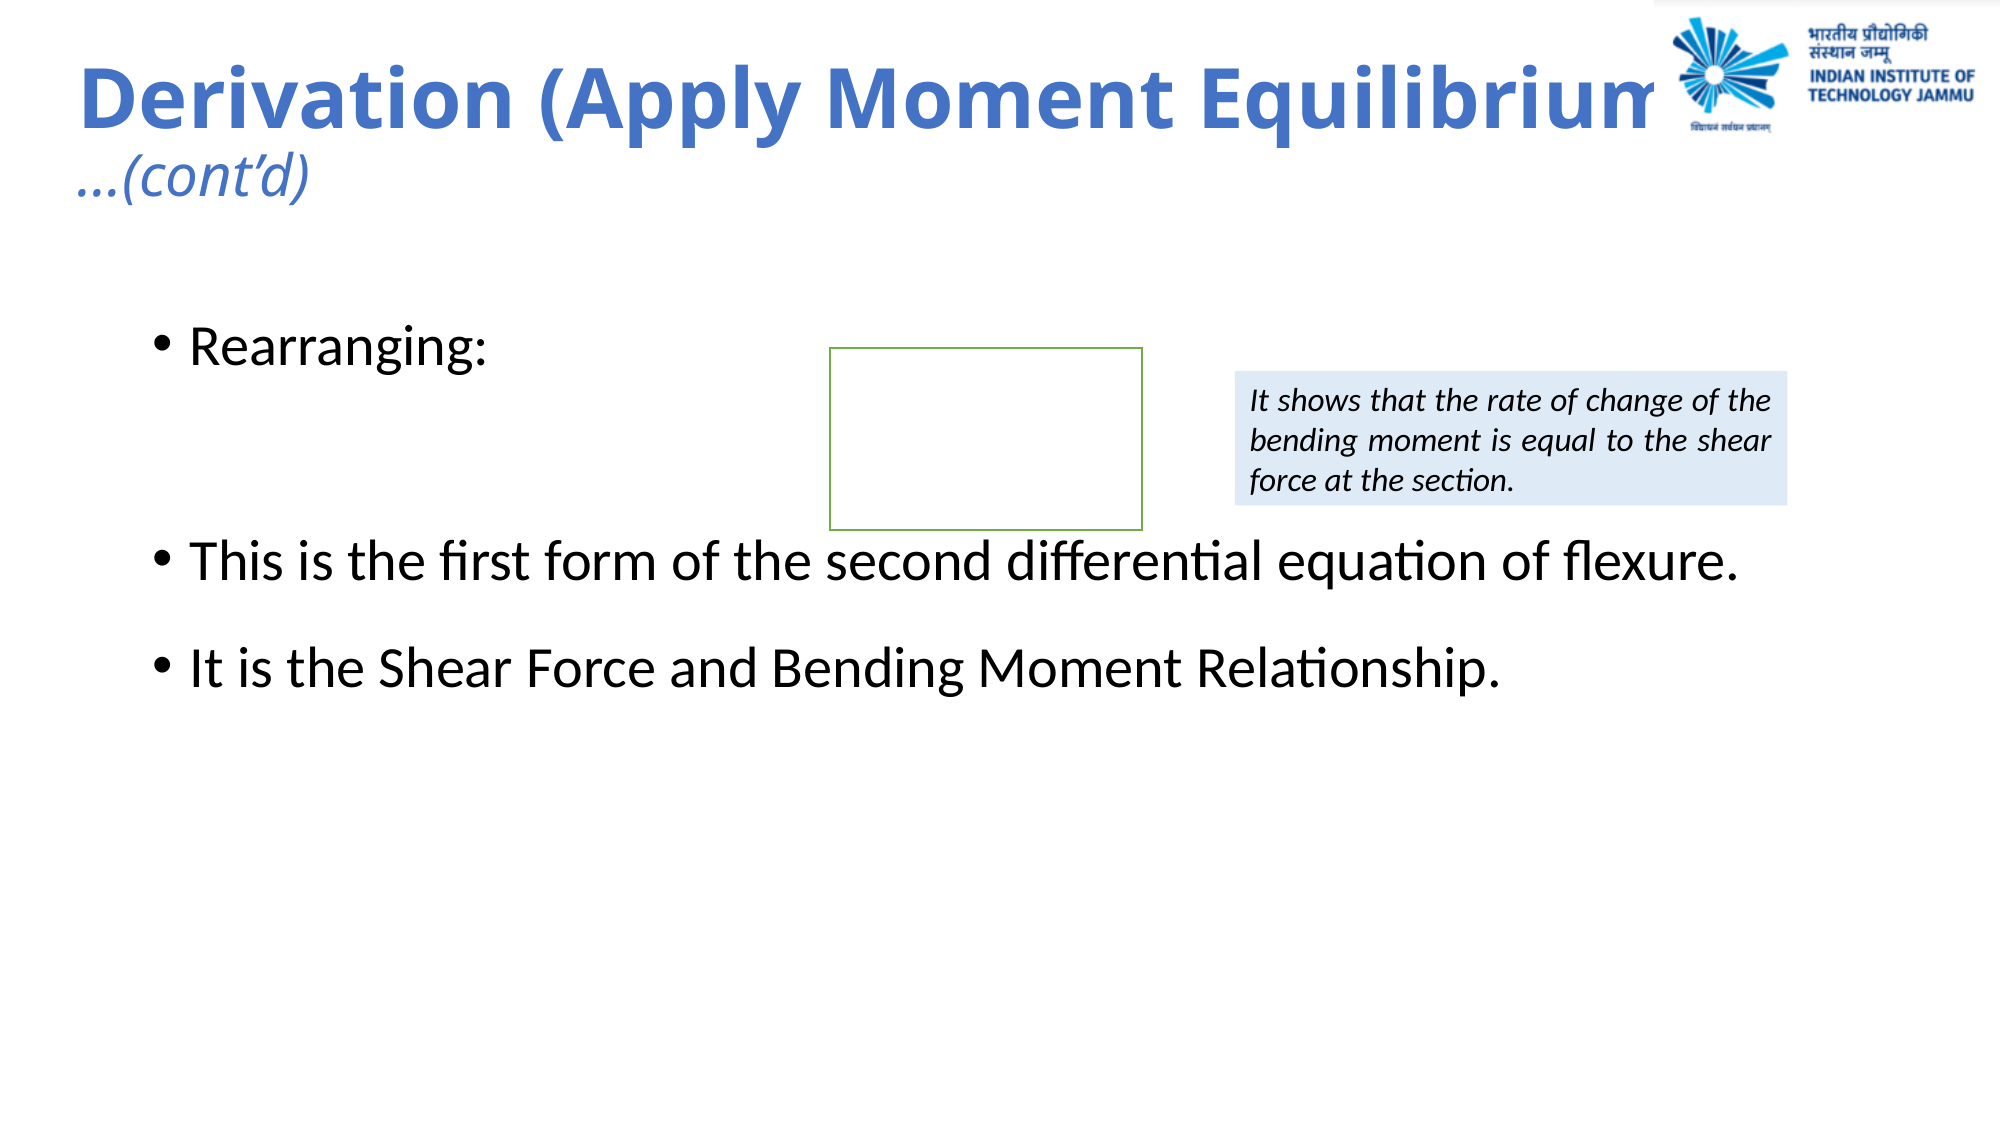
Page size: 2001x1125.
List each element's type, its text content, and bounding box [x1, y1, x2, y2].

picture [1654, 0, 2000, 147]
text_box [829, 347, 1143, 531]
text_box It shows that the rate of change of the bending moment is equal to the shear force at the section. [1234, 370, 1788, 506]
title Derivation (Apply Moment Equilibrium) …(cont’d) [62, 23, 1788, 242]
